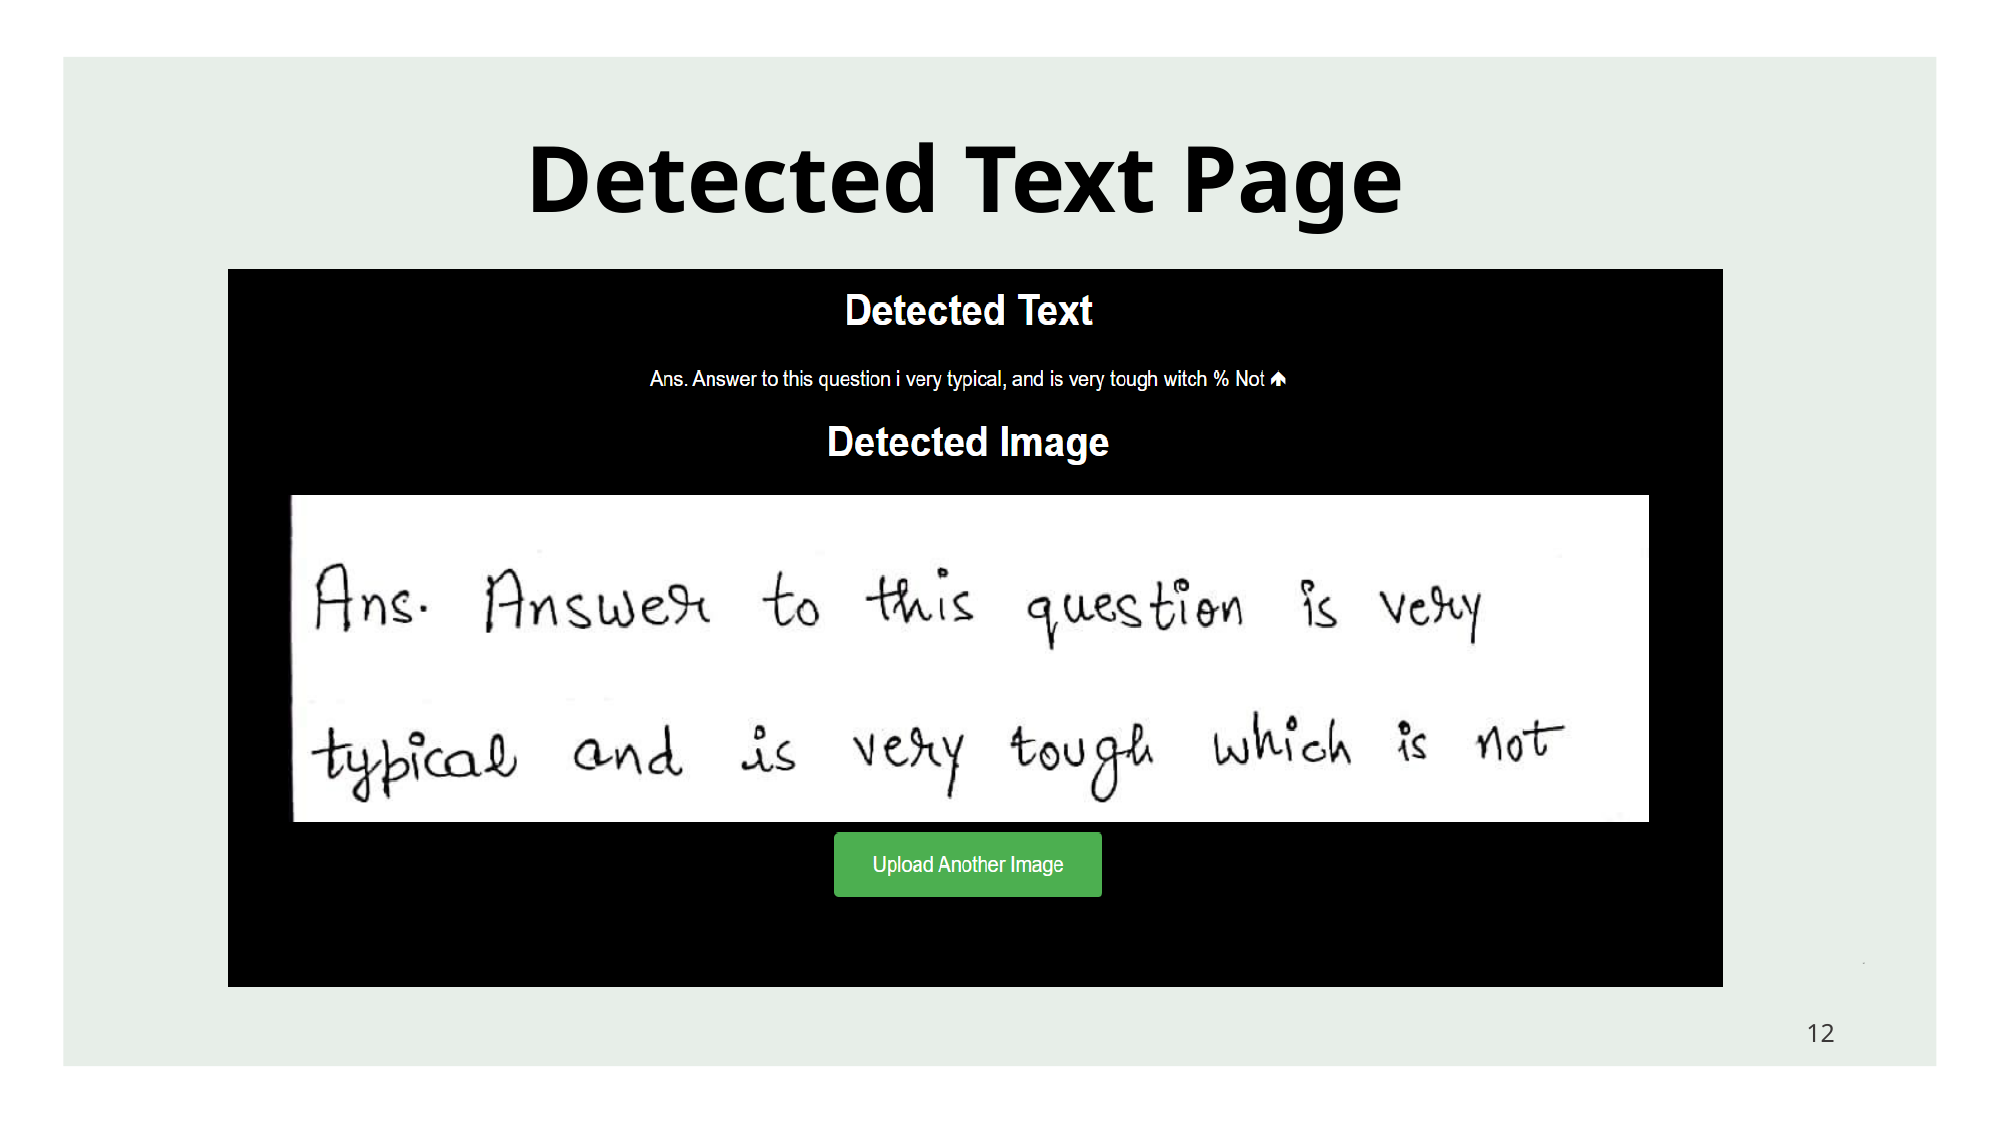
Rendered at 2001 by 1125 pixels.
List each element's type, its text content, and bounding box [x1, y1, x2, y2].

picture [227, 269, 1723, 987]
title M [1850, 952, 1878, 975]
slide_number 12 [1400, 1004, 1850, 1064]
text_box Detected Text Page [510, 113, 1599, 239]
